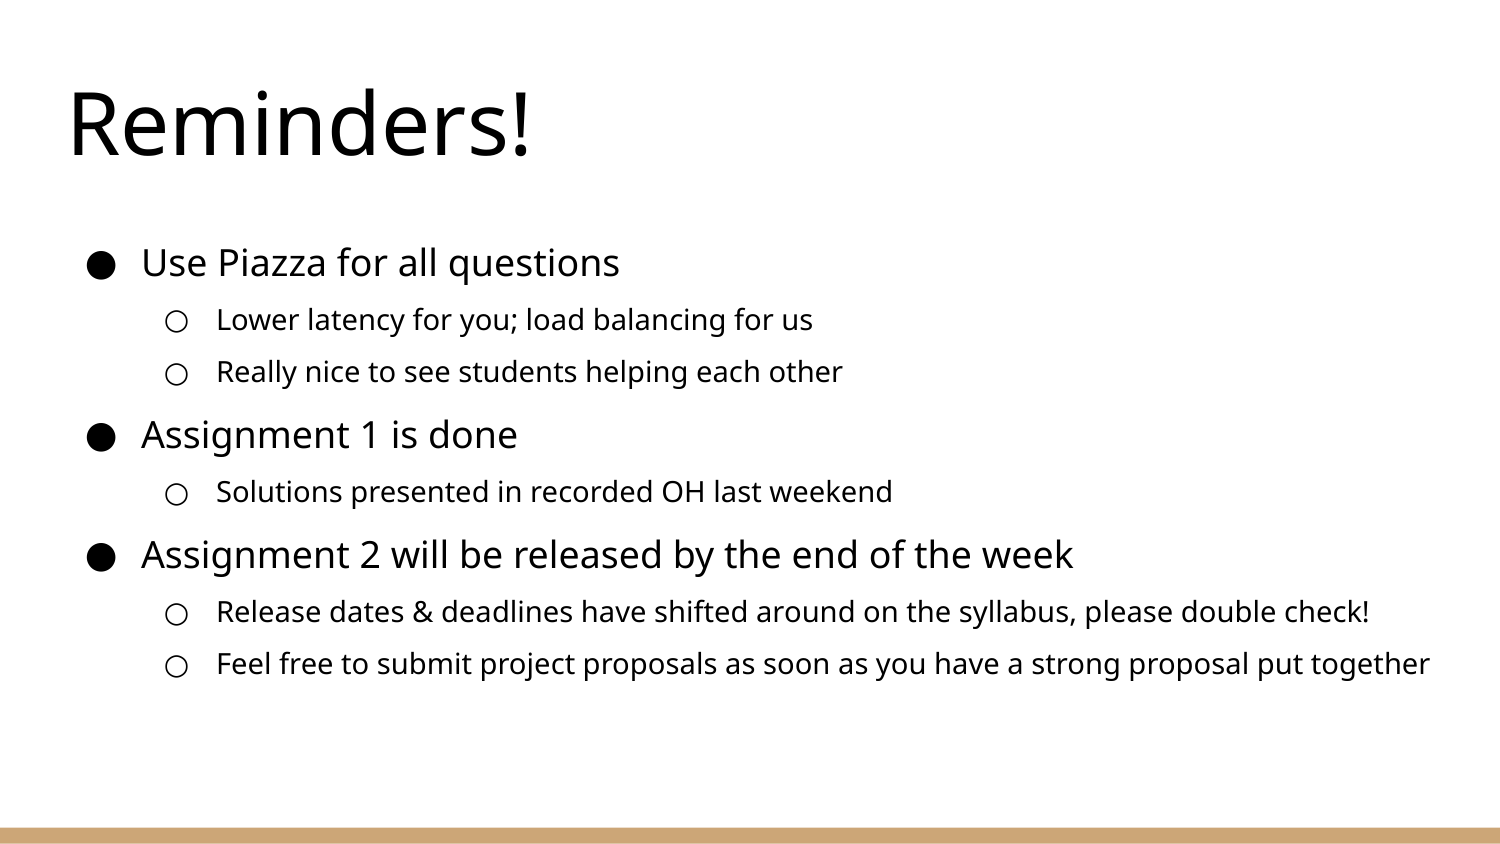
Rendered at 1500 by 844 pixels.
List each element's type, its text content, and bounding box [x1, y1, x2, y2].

title Reminders! [51, 51, 1449, 189]
list Use Piazza for all questions Lower latency for you; load balancing for us Really nice to see students helping each other Assignment 1 is done Solutions presented in recorded OH last weekend Assignment 2 will be released by the end of the week Release dates & deadlines have shifted around on the syllabus, please double check! Feel free to submit project proposals as soon as you have a strong proposal put together [51, 200, 1449, 752]
